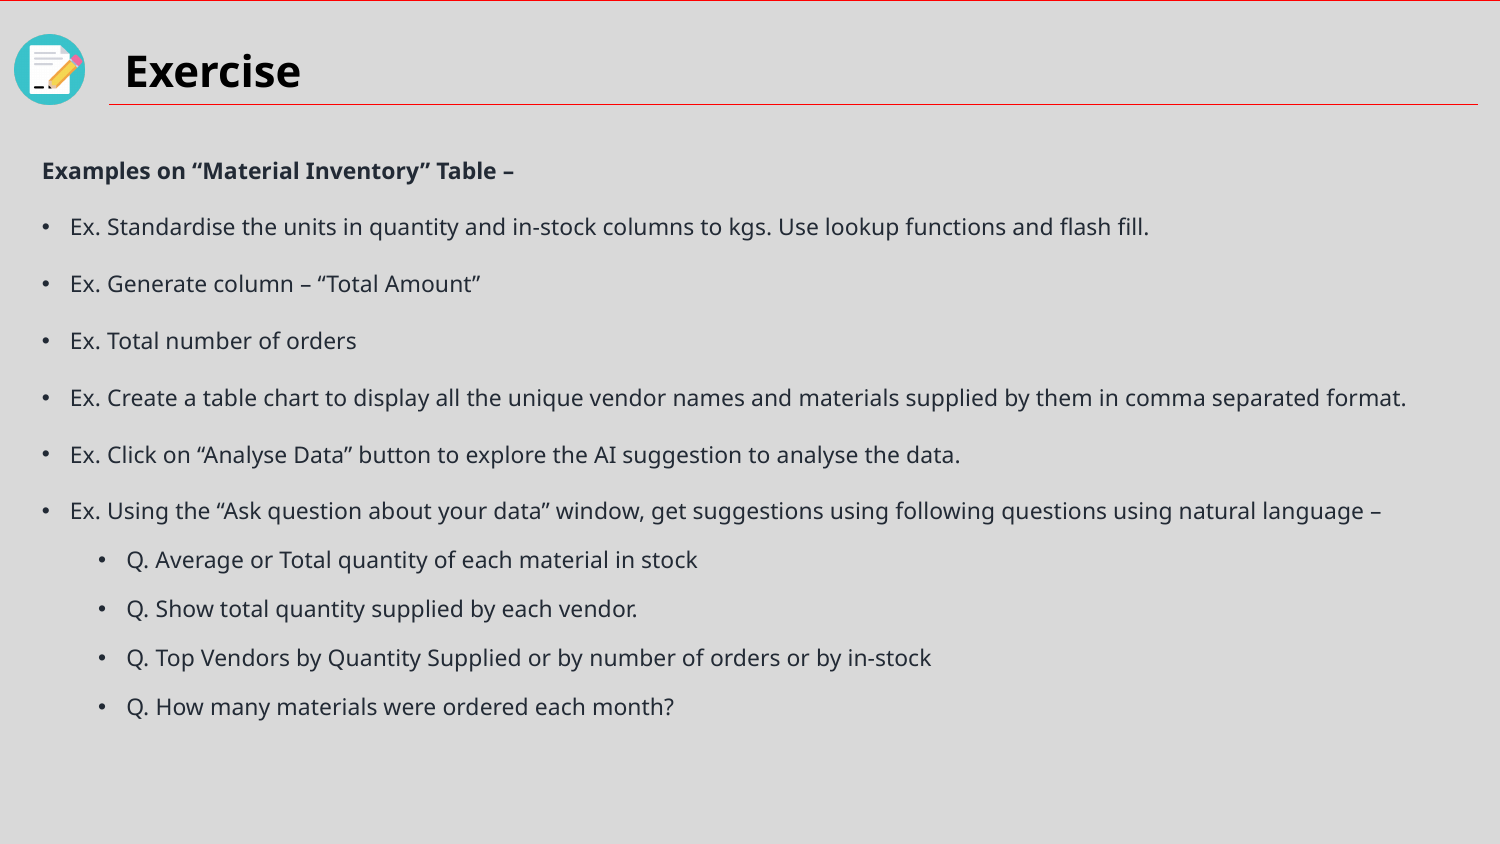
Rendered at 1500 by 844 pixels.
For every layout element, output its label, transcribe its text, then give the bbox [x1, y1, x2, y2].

list Examples on “Material Inventory” Table – Ex. Standardise the units in quantity and in-stock columns to kgs. Use lookup functions and flash fill. Ex. Generate column – “Total Amount” Ex. Total number of orders Ex. Create a table chart to display all the unique vendor names and materials supplied by them in comma separated format. Ex. Click on “Analyse Data” button to explore the AI suggestion to analyse the data. Ex. Using the “Ask question about your data” window, get suggestions using following questions using natural language – Q. Average or Total quantity of each material in stock Q. Show total quantity supplied by each vendor. Q. Top Vendors by Quantity Supplied or by number of orders or by in-stock Q. How many materials were ordered each month? [27, 135, 1478, 833]
picture [14, 34, 85, 105]
